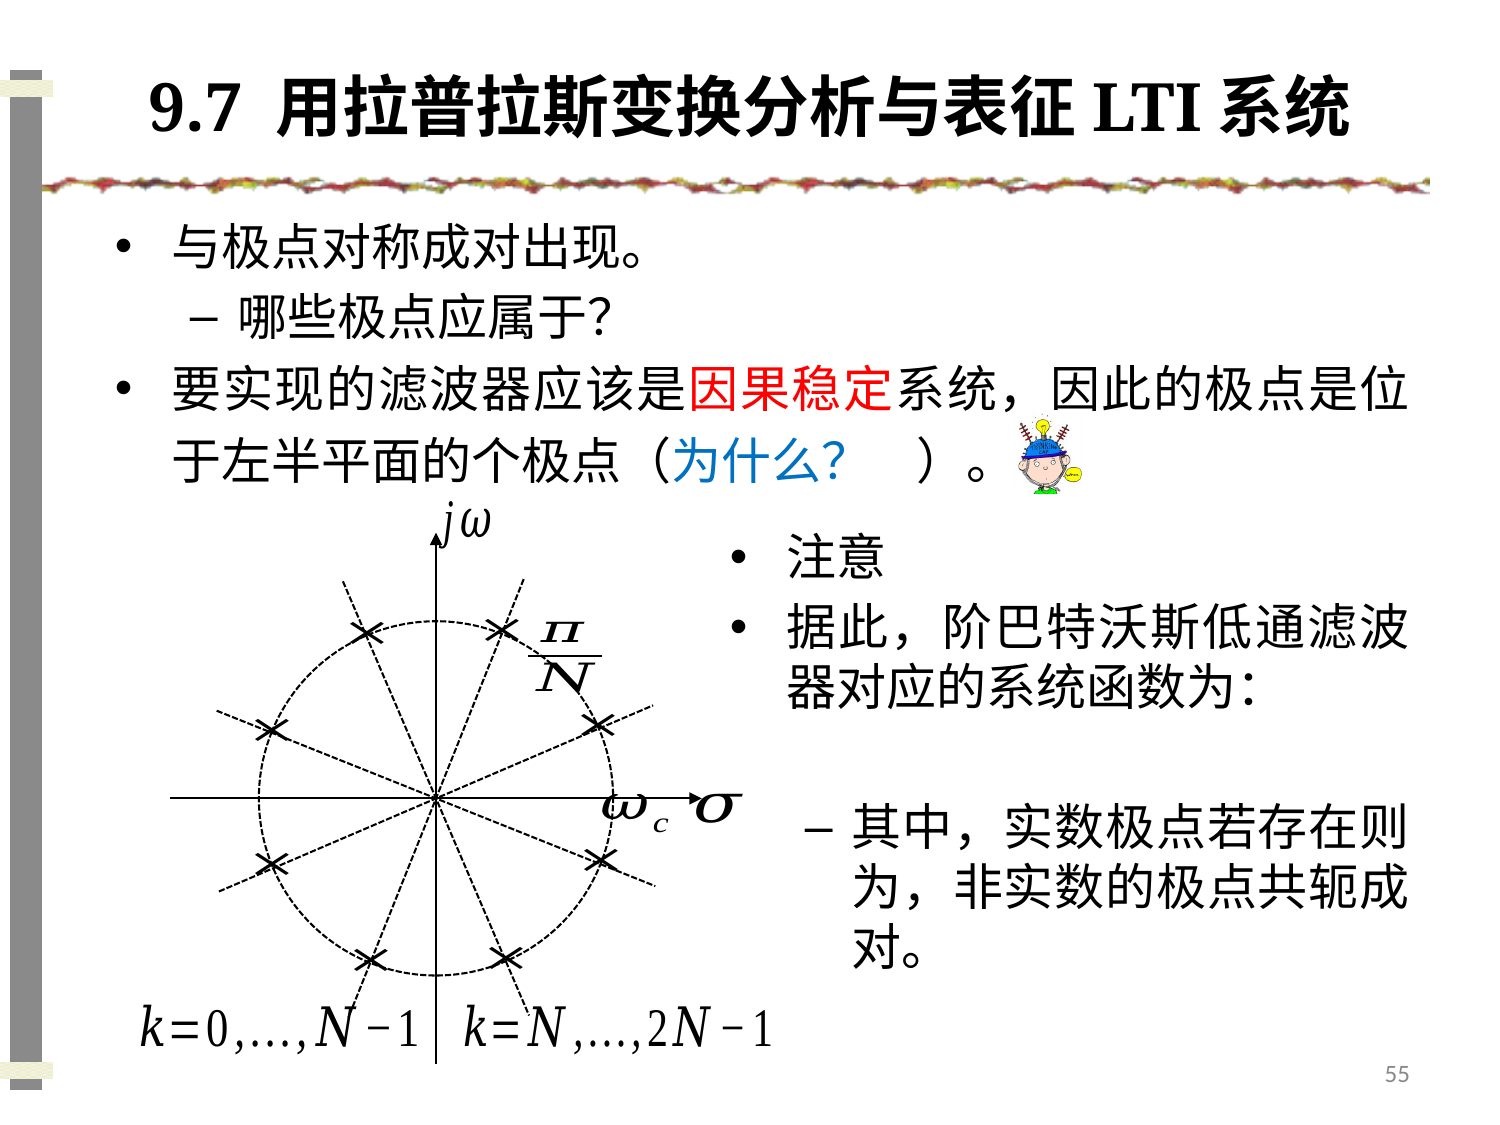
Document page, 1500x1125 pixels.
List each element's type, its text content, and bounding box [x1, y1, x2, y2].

picture [1011, 409, 1085, 494]
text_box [169, 489, 751, 1065]
slide_number 22 [53, 175, 1430, 200]
slide_number 55 [1074, 1042, 1425, 1103]
title 9.7 用拉普拉斯变换分析与表征LTI系统 [75, 45, 1425, 164]
